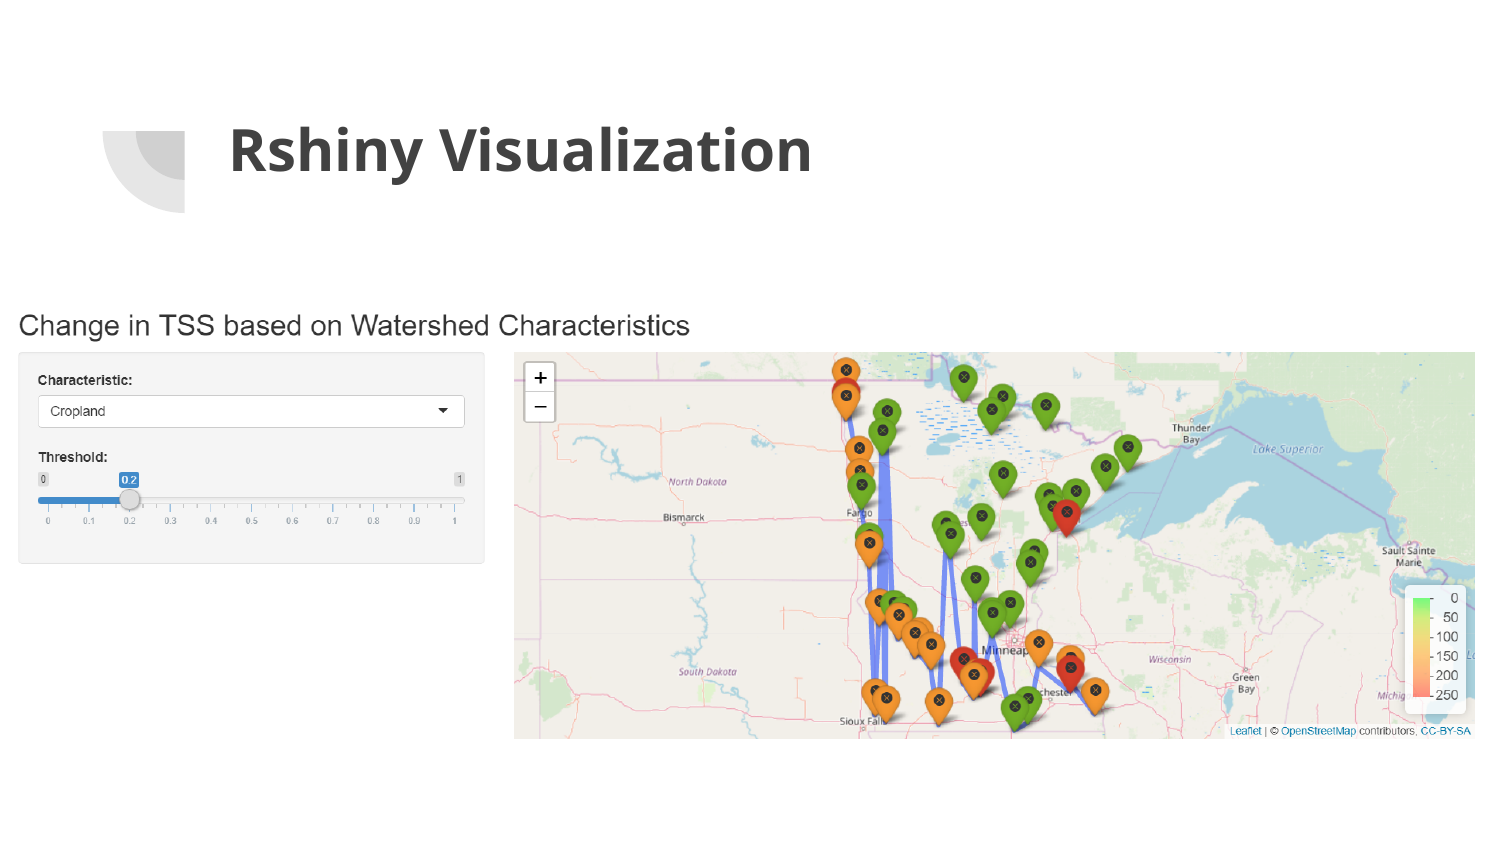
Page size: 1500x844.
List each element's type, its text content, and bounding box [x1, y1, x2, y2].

picture [15, 304, 1485, 766]
title Rshiny Visualization [213, 98, 1368, 263]
